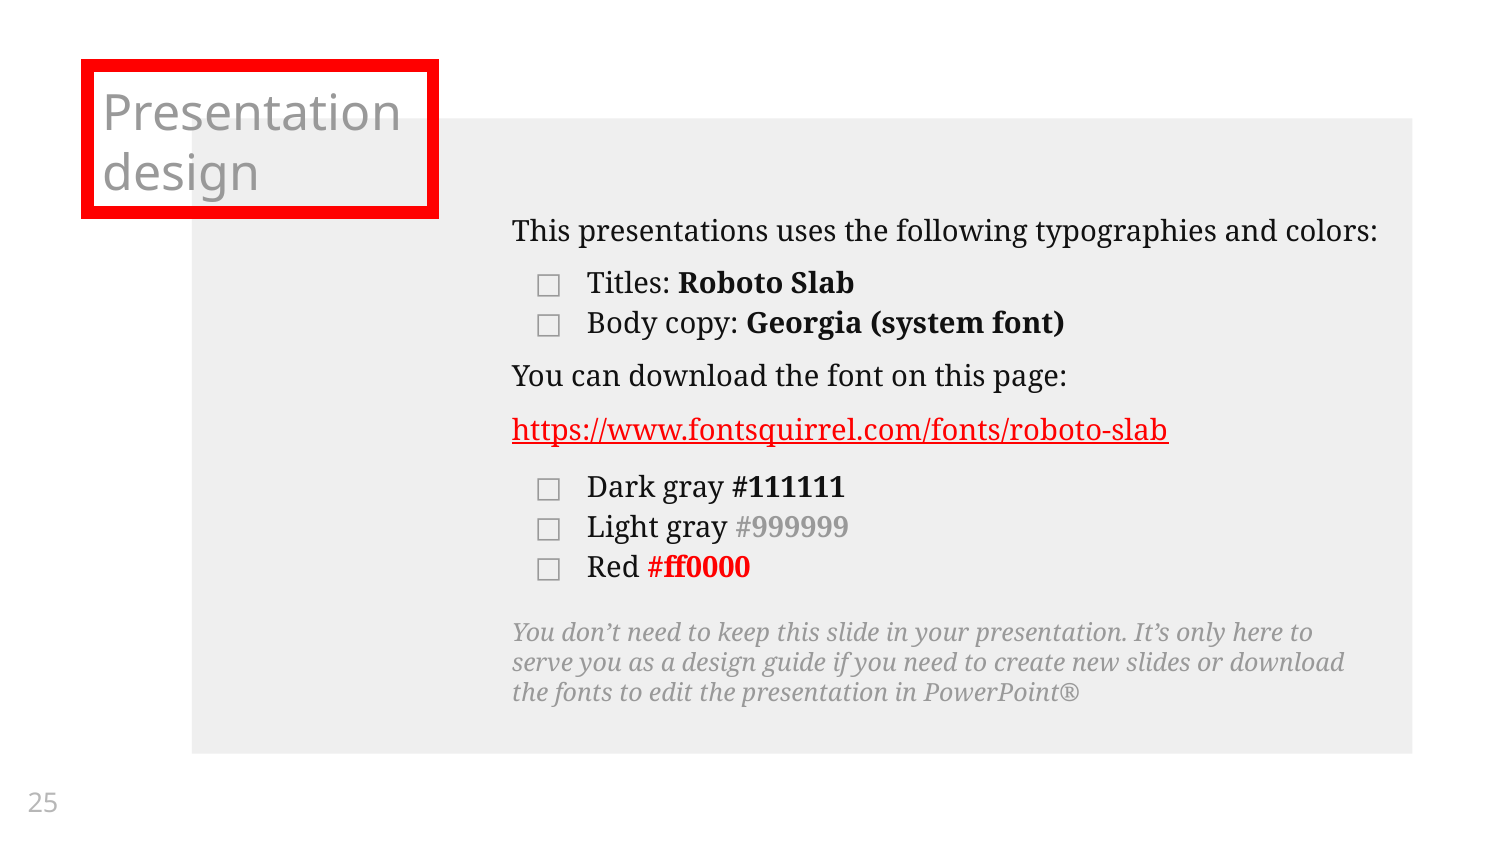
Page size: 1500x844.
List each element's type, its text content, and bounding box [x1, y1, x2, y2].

slide_number ‹#› [12, 770, 103, 836]
title Presentation design [81, 59, 439, 219]
list This presentations uses the following typographies and colors: Titles: Roboto Slab Body copy: Georgia (system font) You can download the font on this page: https://www.fontsquirrel.com/fonts/roboto-slab Dark gray #111111 Light gray #999999 Red #ff0000 [496, 196, 1426, 634]
text_box You don’t need to keep this slide in your presentation. It’s only here to serve you as a design guide if you need to create new slides or download the fonts to edit the presentation in PowerPoint® [496, 601, 1388, 677]
